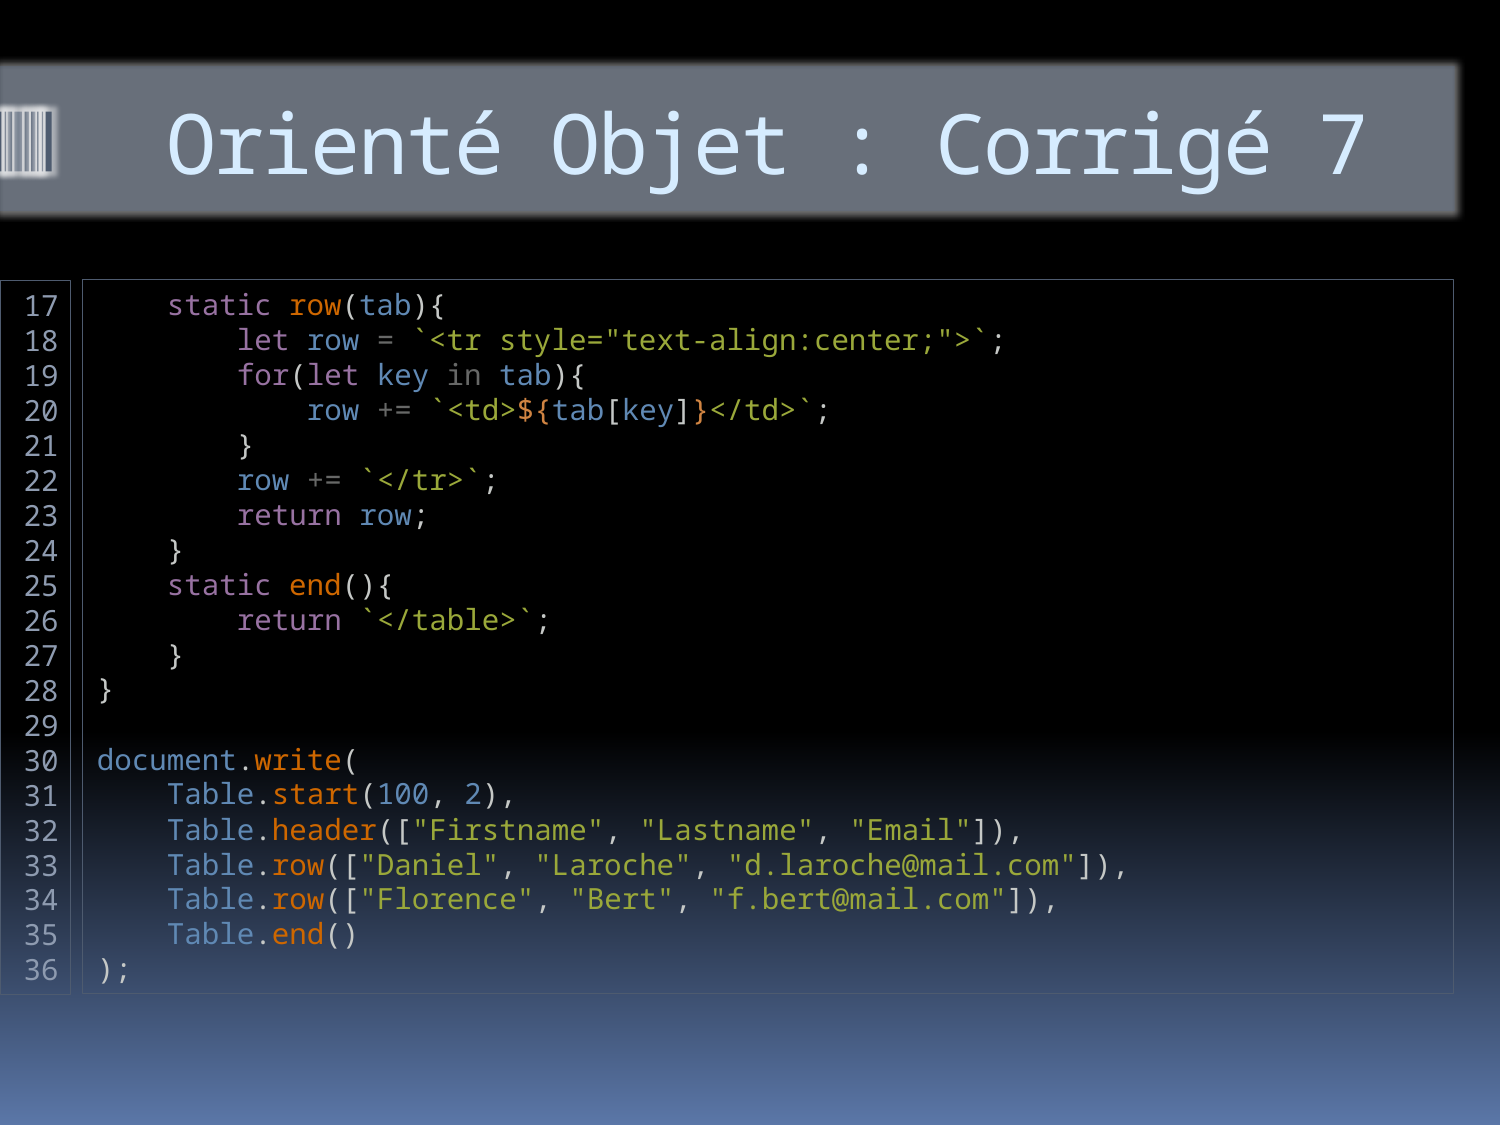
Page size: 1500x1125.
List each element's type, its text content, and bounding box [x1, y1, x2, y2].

text_box static row(tab){ let row = `<tr style="text-align:center;">`; for(let key in tab){ row += `<td>${tab[key]}</td>`; } row += `</tr>`; return row; } static end(){ return `</table>`; } } document.write( Table.start(100, 2), Table.header(["Firstname", "Lastname", "Email"]), Table.row(["Daniel", "Laroche", "d.laroche@mail.com"]), Table.row(["Florence", "Bert", "f.bert@mail.com"]), Table.end() ); [82, 278, 1454, 993]
text_box 17 18 19 20 21 22 23 24 25 26 27 28 29 30 31 32 33 34 35 36 [0, 280, 71, 994]
title Orienté Objet : Corrigé 7 [82, 83, 1454, 234]
